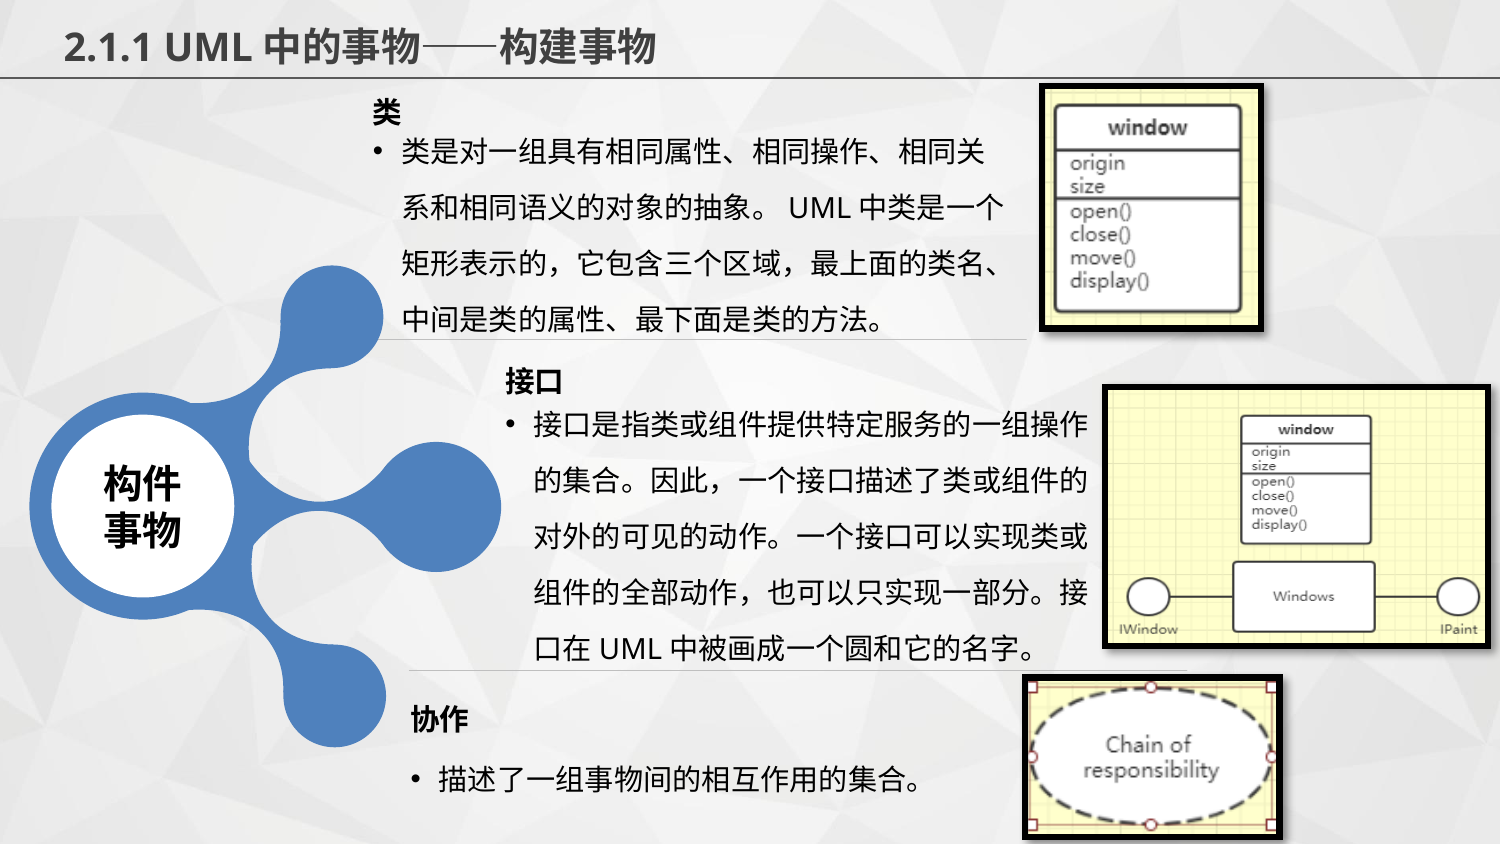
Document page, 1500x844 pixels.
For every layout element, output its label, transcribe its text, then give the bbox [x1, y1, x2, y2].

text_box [29, 265, 502, 748]
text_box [506, 354, 1188, 671]
text_box 2.1.1 UML中的事物——构建事物 [48, 14, 673, 77]
picture [0, 79, 1500, 844]
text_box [395, 693, 941, 826]
picture [0, 0, 1500, 77]
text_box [357, 86, 1027, 340]
